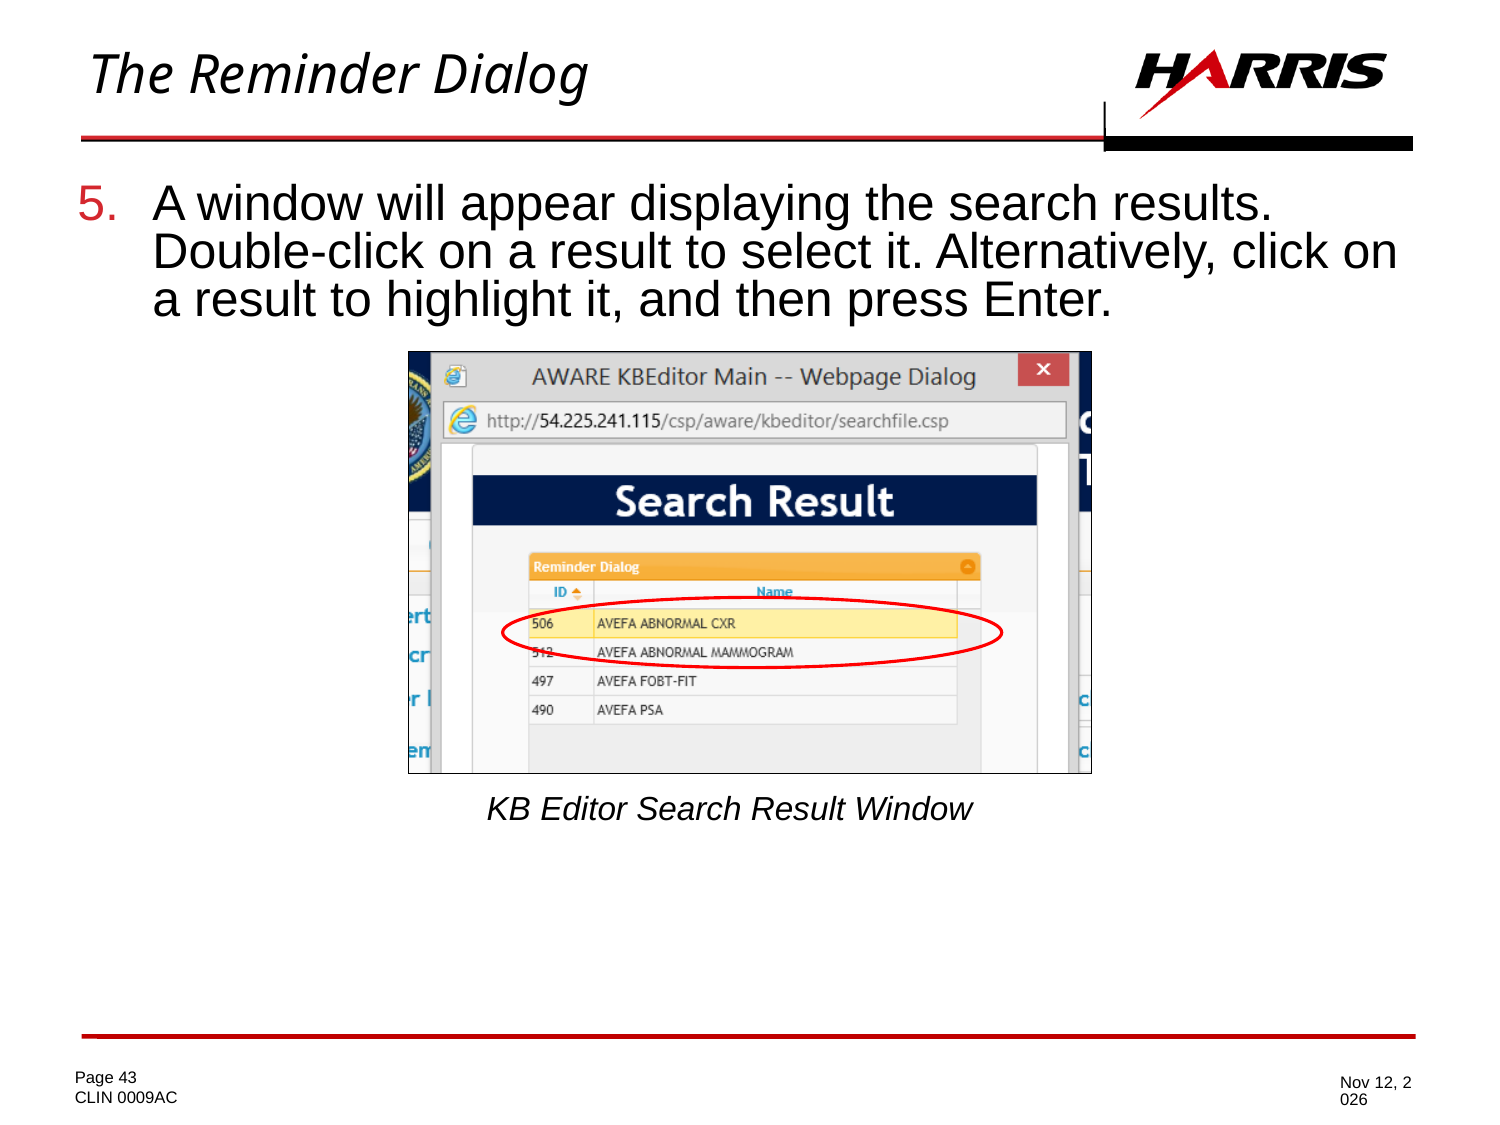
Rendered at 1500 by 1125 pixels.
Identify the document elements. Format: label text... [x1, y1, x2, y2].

picture [408, 351, 1092, 774]
title The Reminder Dialog [73, 27, 962, 117]
slide_number 6-Oct-14 [1324, 1060, 1435, 1105]
list A window will appear displaying the search results. Double-click on a result to select it. Alternatively, click on a result to highlight it, and then press Enter. [62, 174, 1432, 1020]
list KB Editor Search Result Window [45, 787, 1415, 845]
picture [1135, 49, 1387, 119]
